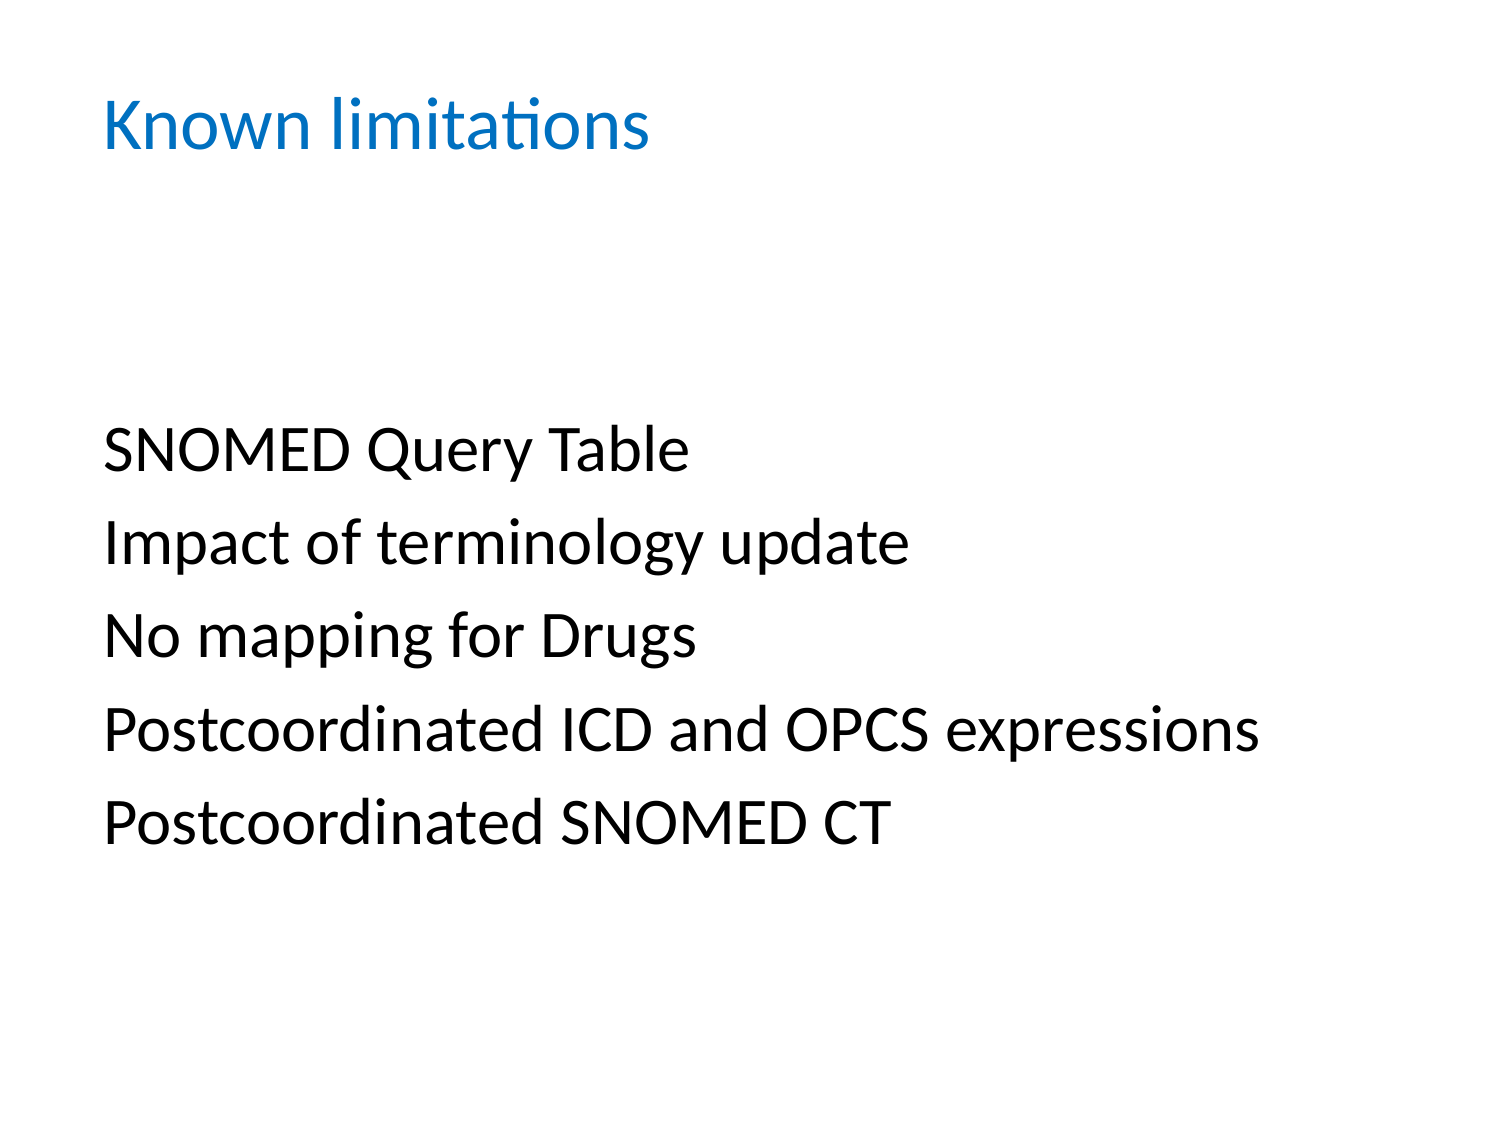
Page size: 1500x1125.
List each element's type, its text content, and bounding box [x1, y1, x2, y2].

title Known limitations [88, 18, 1364, 221]
subtitle SNOMED Query Table Impact of terminology update No mapping for Drugs Postcoordinated ICD and OPCS expressions Postcoordinated SNOMED CT [88, 396, 1377, 953]
